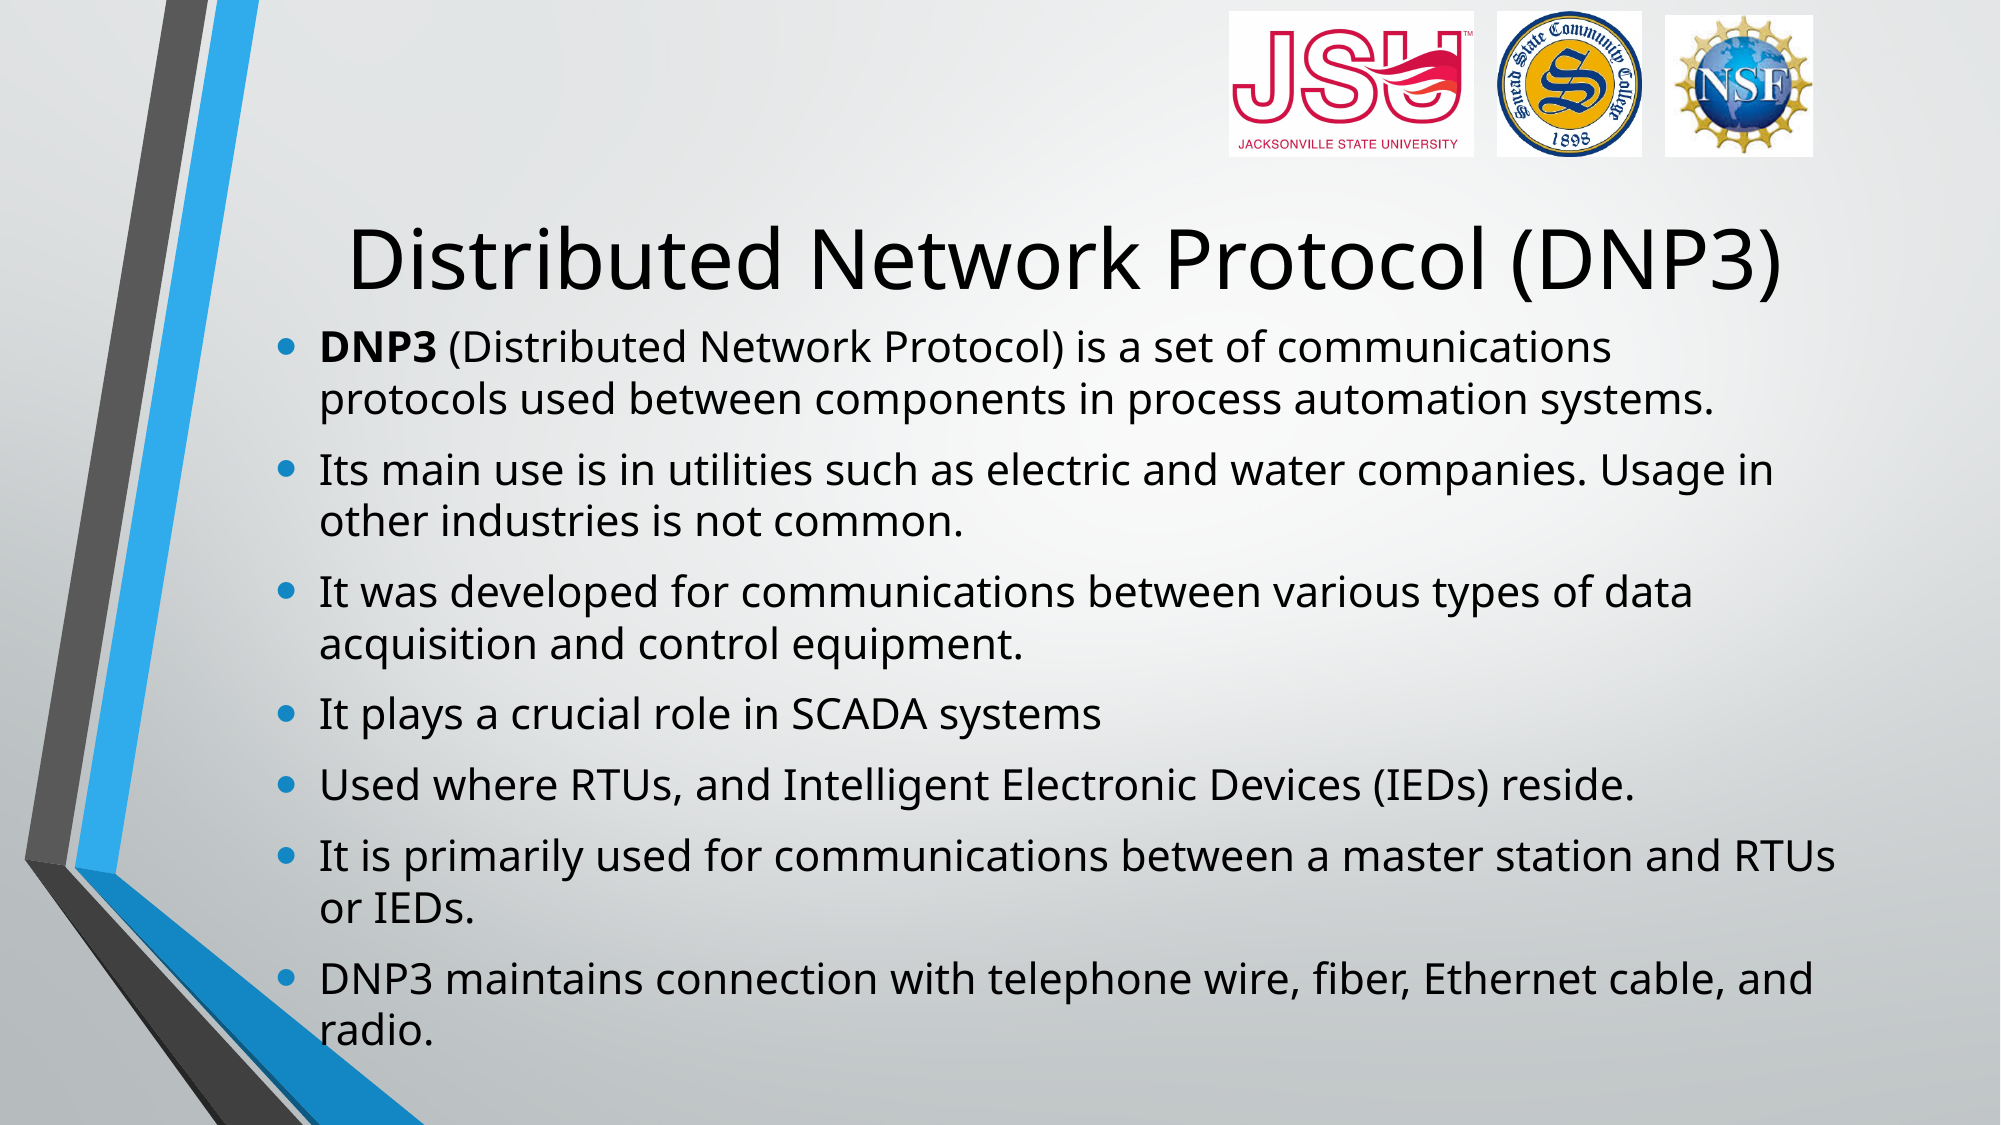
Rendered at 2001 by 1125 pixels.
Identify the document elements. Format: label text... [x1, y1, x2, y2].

picture [1229, 11, 1474, 112]
picture [1497, 11, 1642, 112]
picture [1665, 15, 1814, 112]
list DNP3 (Distributed Network Protocol) is a set of communications protocols used between components in process automation systems. Its main use is in utilities such as electric and water companies. Usage in other industries is not common. It was developed for communications between various types of data acquisition and control equipment. It plays a crucial role in SCADA systems Used where RTUs, and Intelligent Electronic Devices (IEDs) reside. It is primarily used for communications between a master station and RTUs or IEDs. DNP3 maintains connection with telephone wire, fiber, Ethernet cable, and radio. [260, 308, 1904, 1066]
title Distributed Network Protocol (DNP3) [243, 112, 1887, 400]
